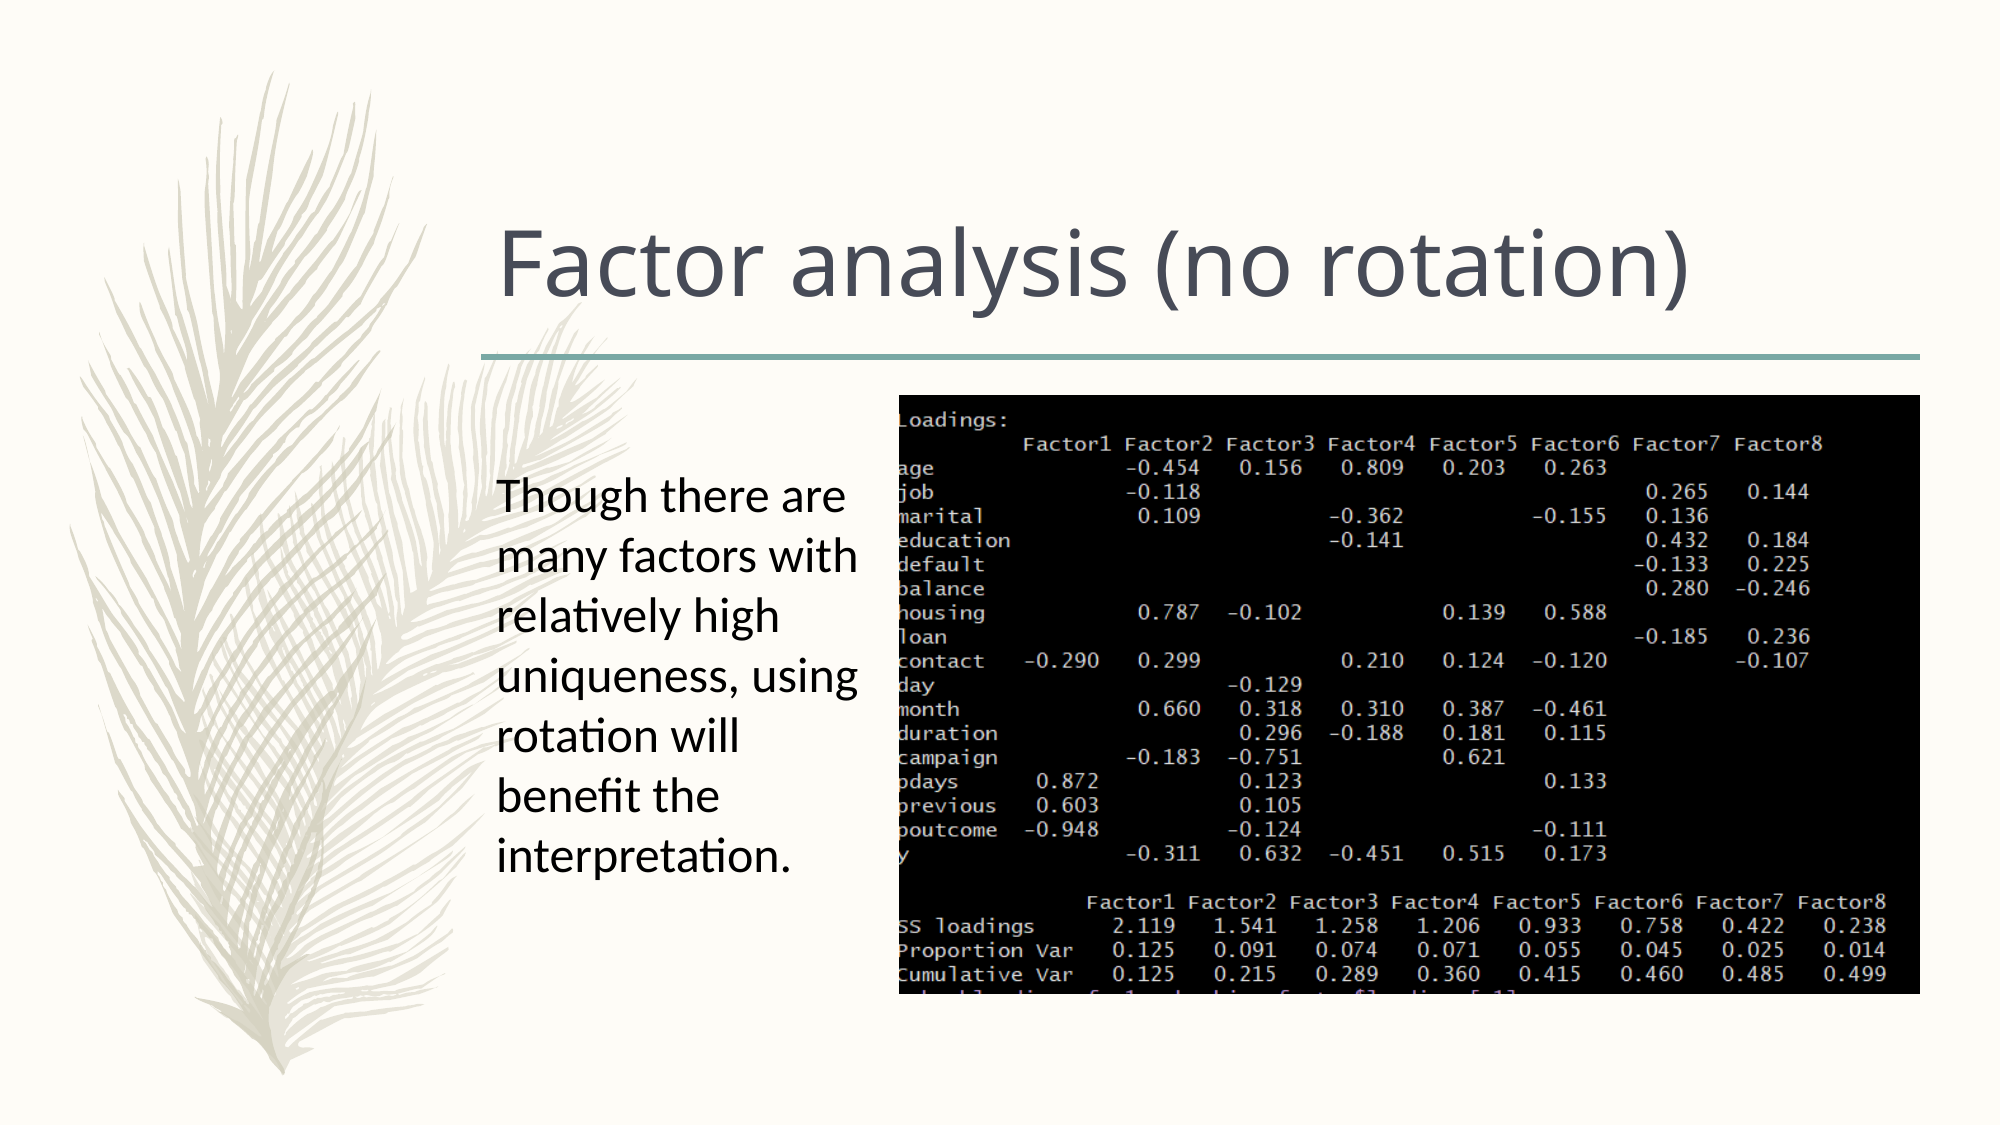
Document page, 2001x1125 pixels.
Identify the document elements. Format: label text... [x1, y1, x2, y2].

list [899, 394, 1921, 995]
title Factor analysis (no rotation) [481, 93, 1920, 350]
text_box Though there are many factors with relatively high uniqueness, using rotation will benefit the interpretation. [481, 395, 887, 890]
